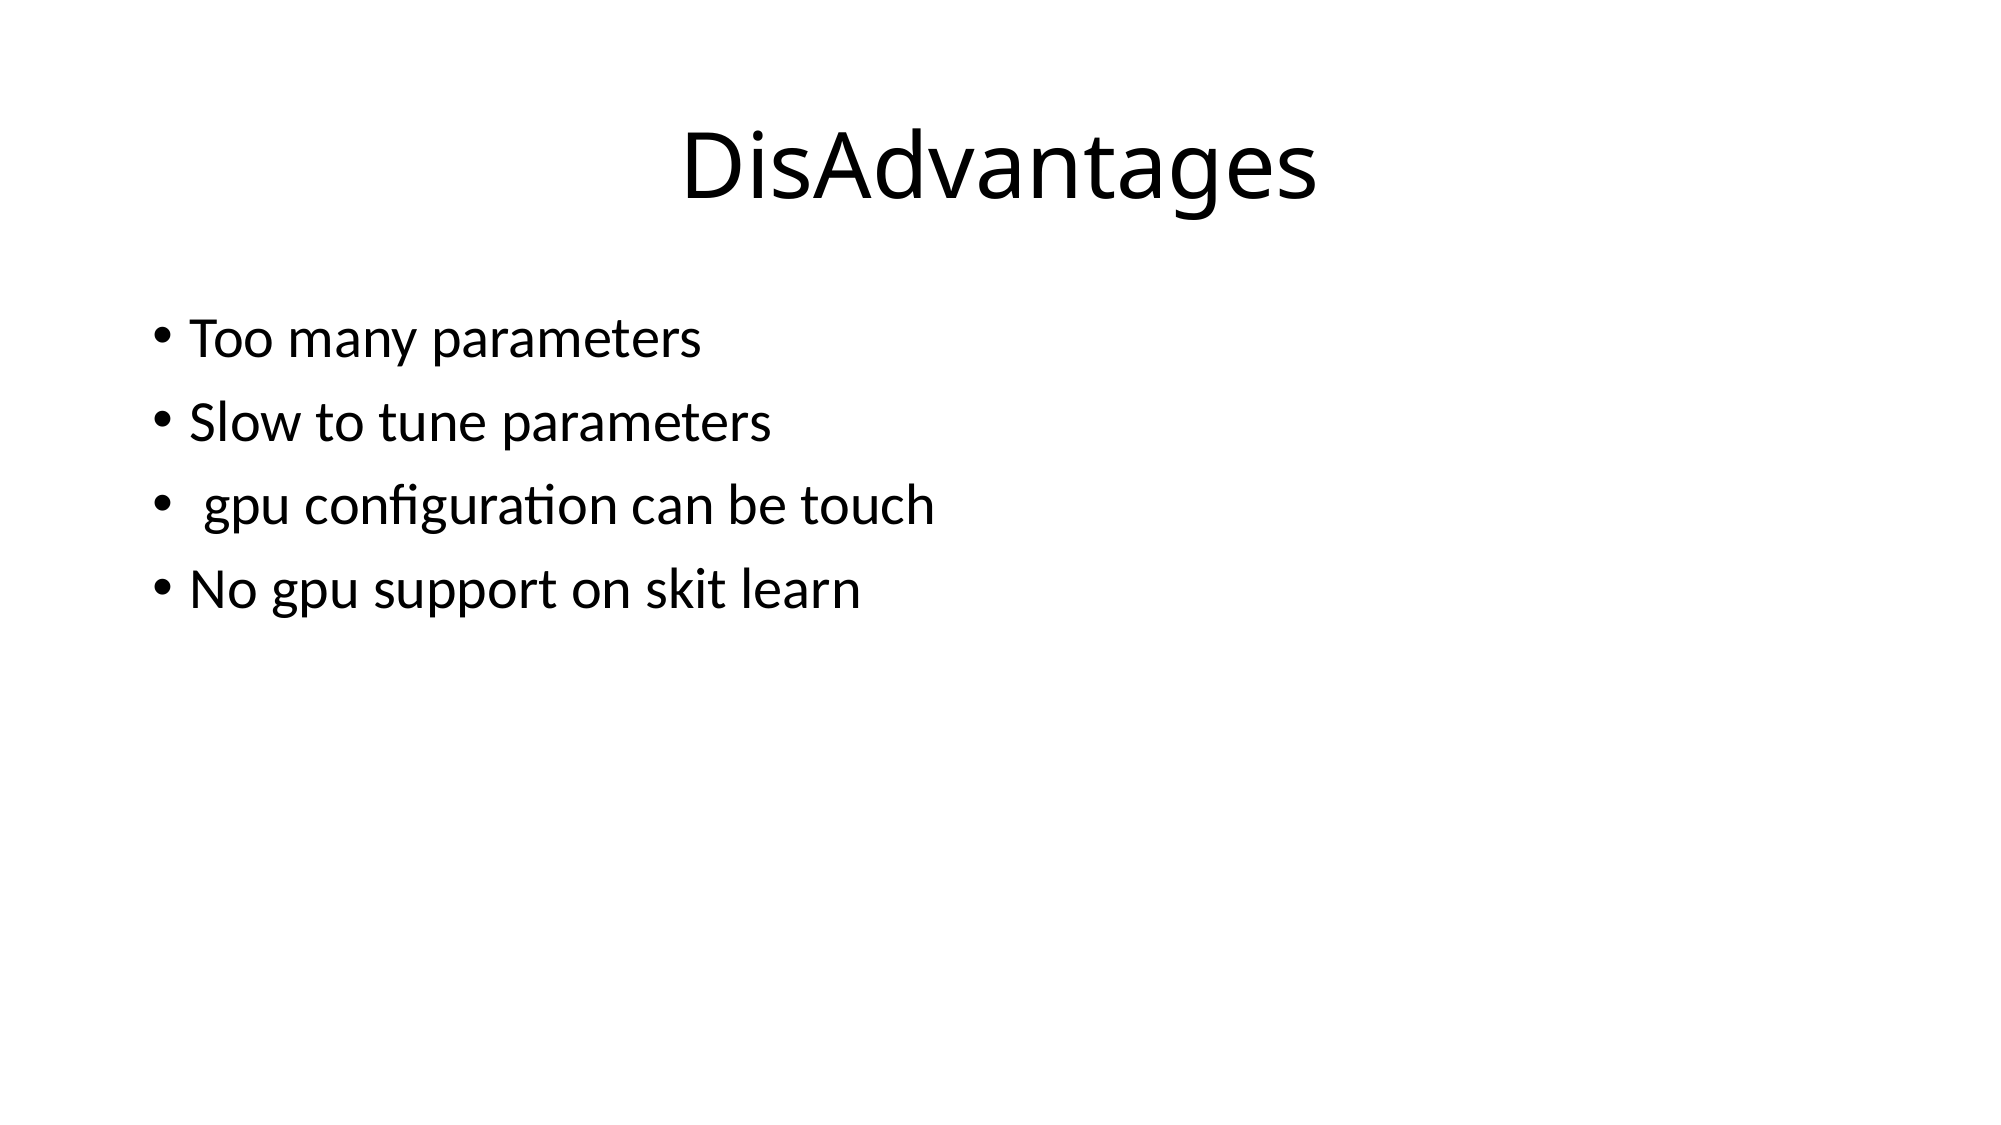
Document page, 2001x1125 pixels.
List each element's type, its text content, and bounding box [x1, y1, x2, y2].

list Too many parameters Slow to tune parameters gpu configuration can be touch No gpu support on skit learn [137, 299, 1863, 1014]
title DisAdvantages [137, 59, 1863, 278]
